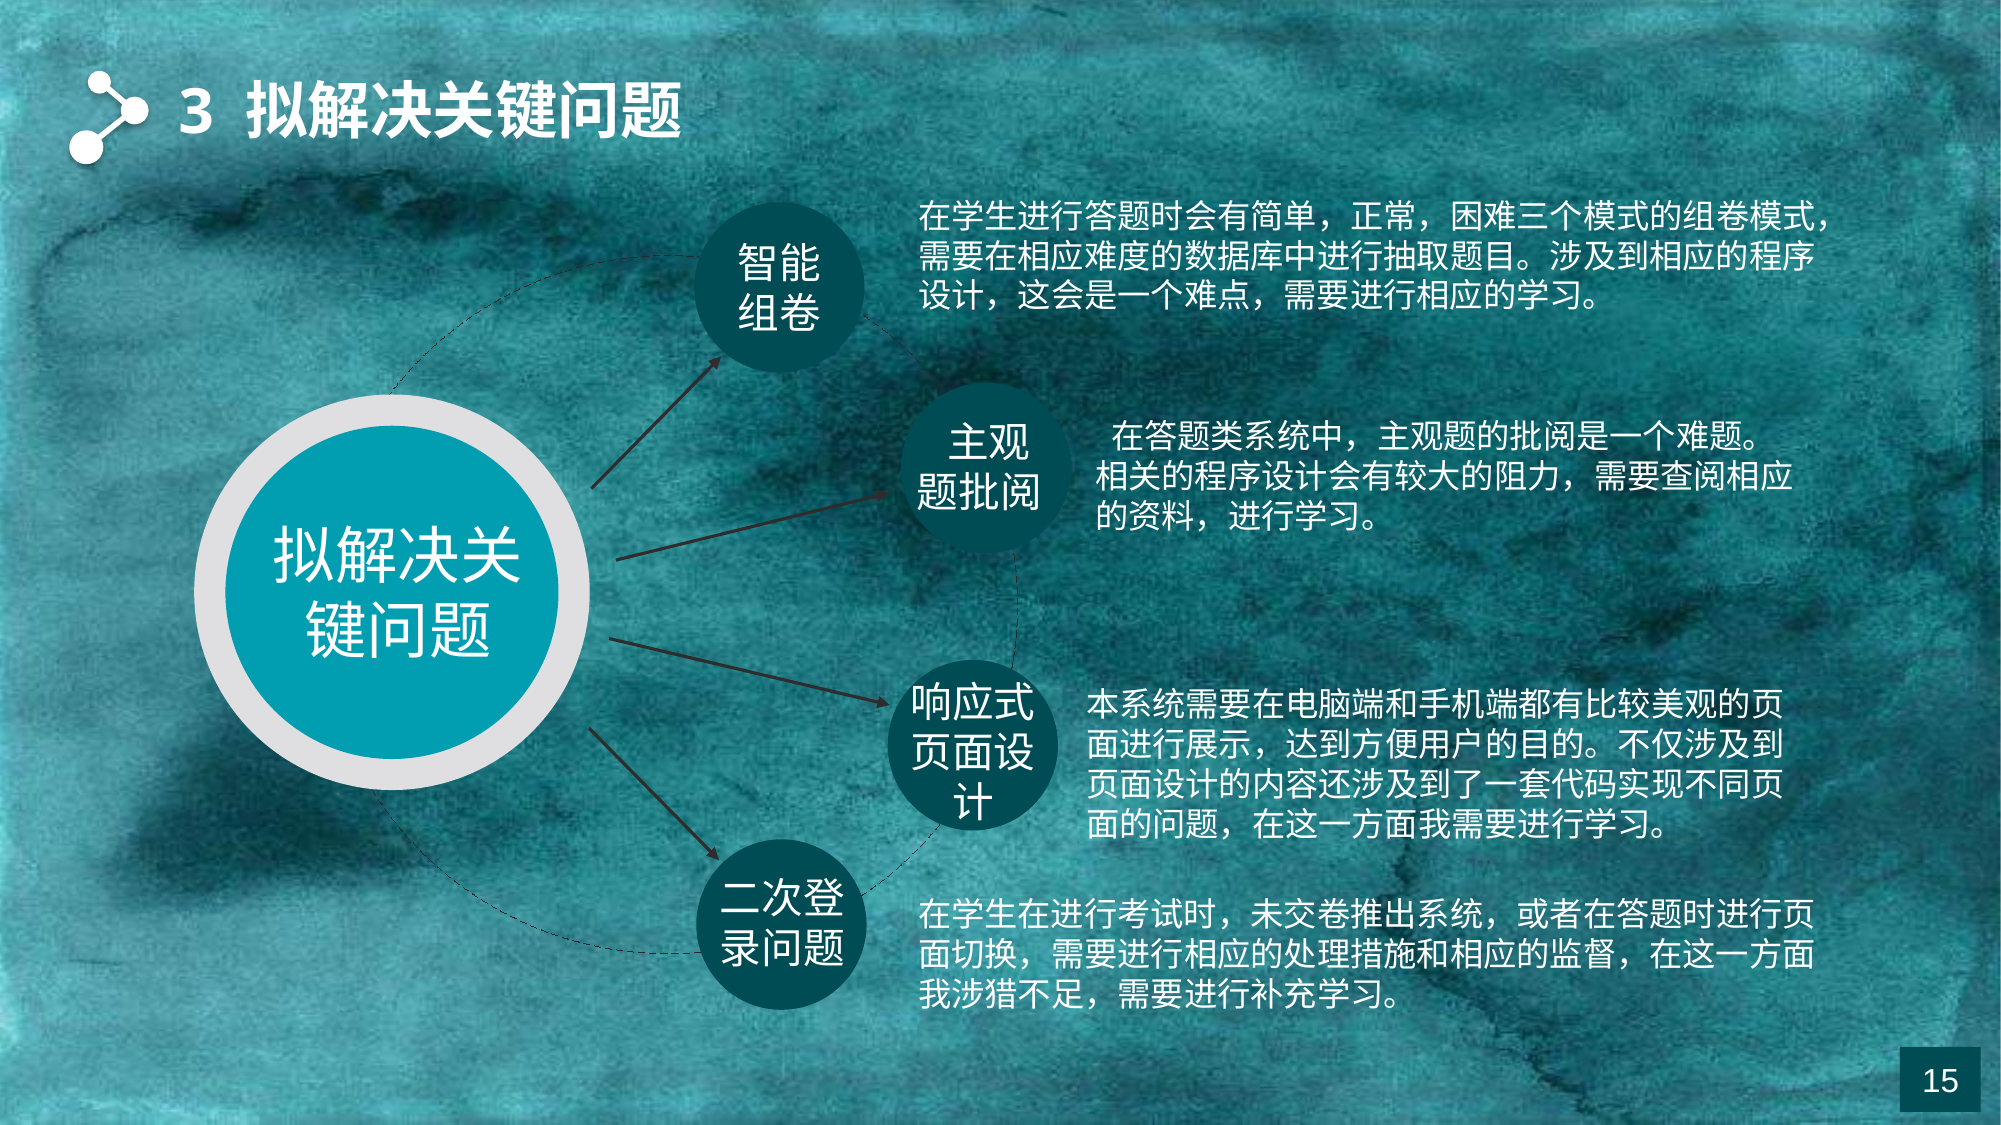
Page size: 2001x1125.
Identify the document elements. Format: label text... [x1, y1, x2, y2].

text_box 本系统需要在电脑端和手机端都有比较美观的页面进行展示，达到方便用户的目的。不仅涉及到页面设计的内容还涉及到了一套代码实现不同页面的问题，在这一方面我需要进行学习。 [1071, 675, 1815, 850]
text_box [69, 70, 149, 165]
text_box 在学生进行答题时会有简单，正常，困难三个模式的组卷模式，需要在相应难度的数据库中进行抽取题目。涉及到相应的程序设计，这会是一个难点，需要进行相应的学习。 [903, 187, 1862, 322]
text_box 响应式页面设计 [886, 668, 1060, 834]
text_box 拟解决关键问题 [257, 509, 539, 674]
text_box [372, 255, 1018, 954]
text_box [936, 659, 1010, 668]
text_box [900, 382, 1072, 554]
text_box [194, 394, 590, 791]
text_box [693, 201, 865, 373]
picture [0, 0, 2001, 1125]
text_box 在答题类系统中，主观题的批阅是一个难题。相关的程序设计会有较大的阻力，需要查阅相应的资料，进行学习。 [1080, 407, 1824, 543]
text_box 3 拟解决关键问题 [163, 64, 712, 154]
text_box [615, 489, 890, 561]
text_box 在学生在进行考试时，未交卷推出系统，或者在答题时进行页面切换，需要进行相应的处理措施和相应的监督，在这一方面我涉猎不足，需要进行补充学习。 [903, 885, 1862, 1021]
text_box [696, 839, 867, 1011]
text_box [225, 425, 538, 760]
text_box [609, 638, 886, 709]
text_box [539, 514, 559, 671]
